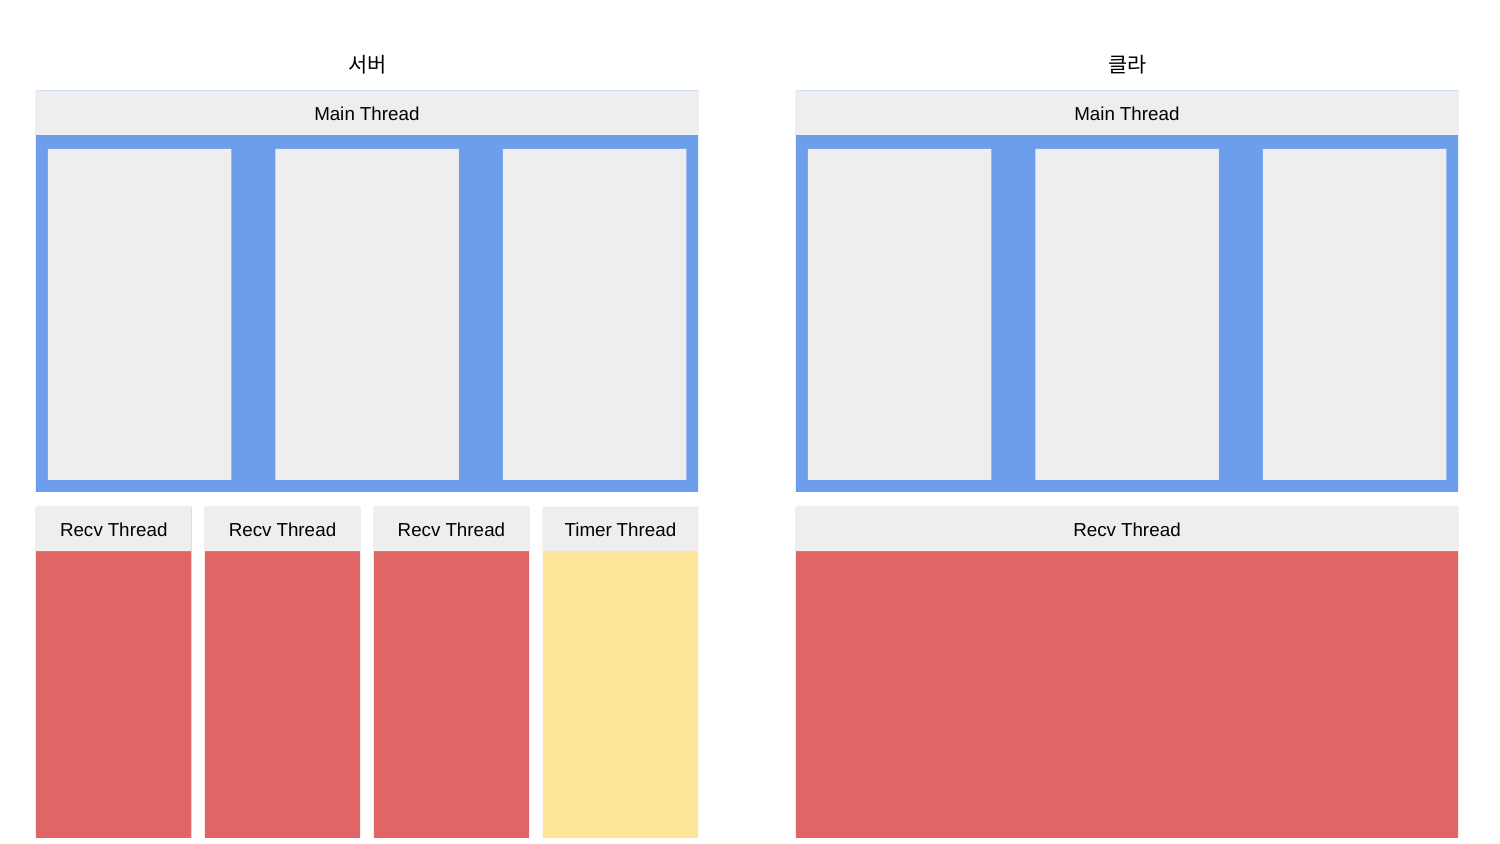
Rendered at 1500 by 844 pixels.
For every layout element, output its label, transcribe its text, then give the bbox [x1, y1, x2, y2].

text_box [35, 135, 699, 492]
text_box Timer Thread [542, 506, 699, 552]
text_box [1035, 148, 1219, 480]
text_box [204, 552, 361, 838]
text_box Recv Thread [373, 506, 530, 552]
text_box [542, 552, 699, 838]
text_box [807, 148, 992, 480]
text_box Recv Thread [35, 506, 192, 552]
text_box [35, 552, 192, 838]
text_box Recv Thread [204, 506, 361, 552]
text_box Recv Thread [795, 506, 1459, 552]
text_box Main Thread [795, 90, 1459, 135]
text_box [795, 135, 1459, 492]
text_box [502, 148, 687, 480]
text_box 서버 [323, 45, 411, 84]
text_box Main Thread [35, 90, 699, 135]
text_box [275, 148, 459, 480]
text_box [1262, 148, 1447, 480]
text_box [47, 148, 232, 480]
text_box [373, 552, 530, 838]
text_box 클라 [1083, 45, 1171, 84]
text_box [795, 552, 1459, 838]
